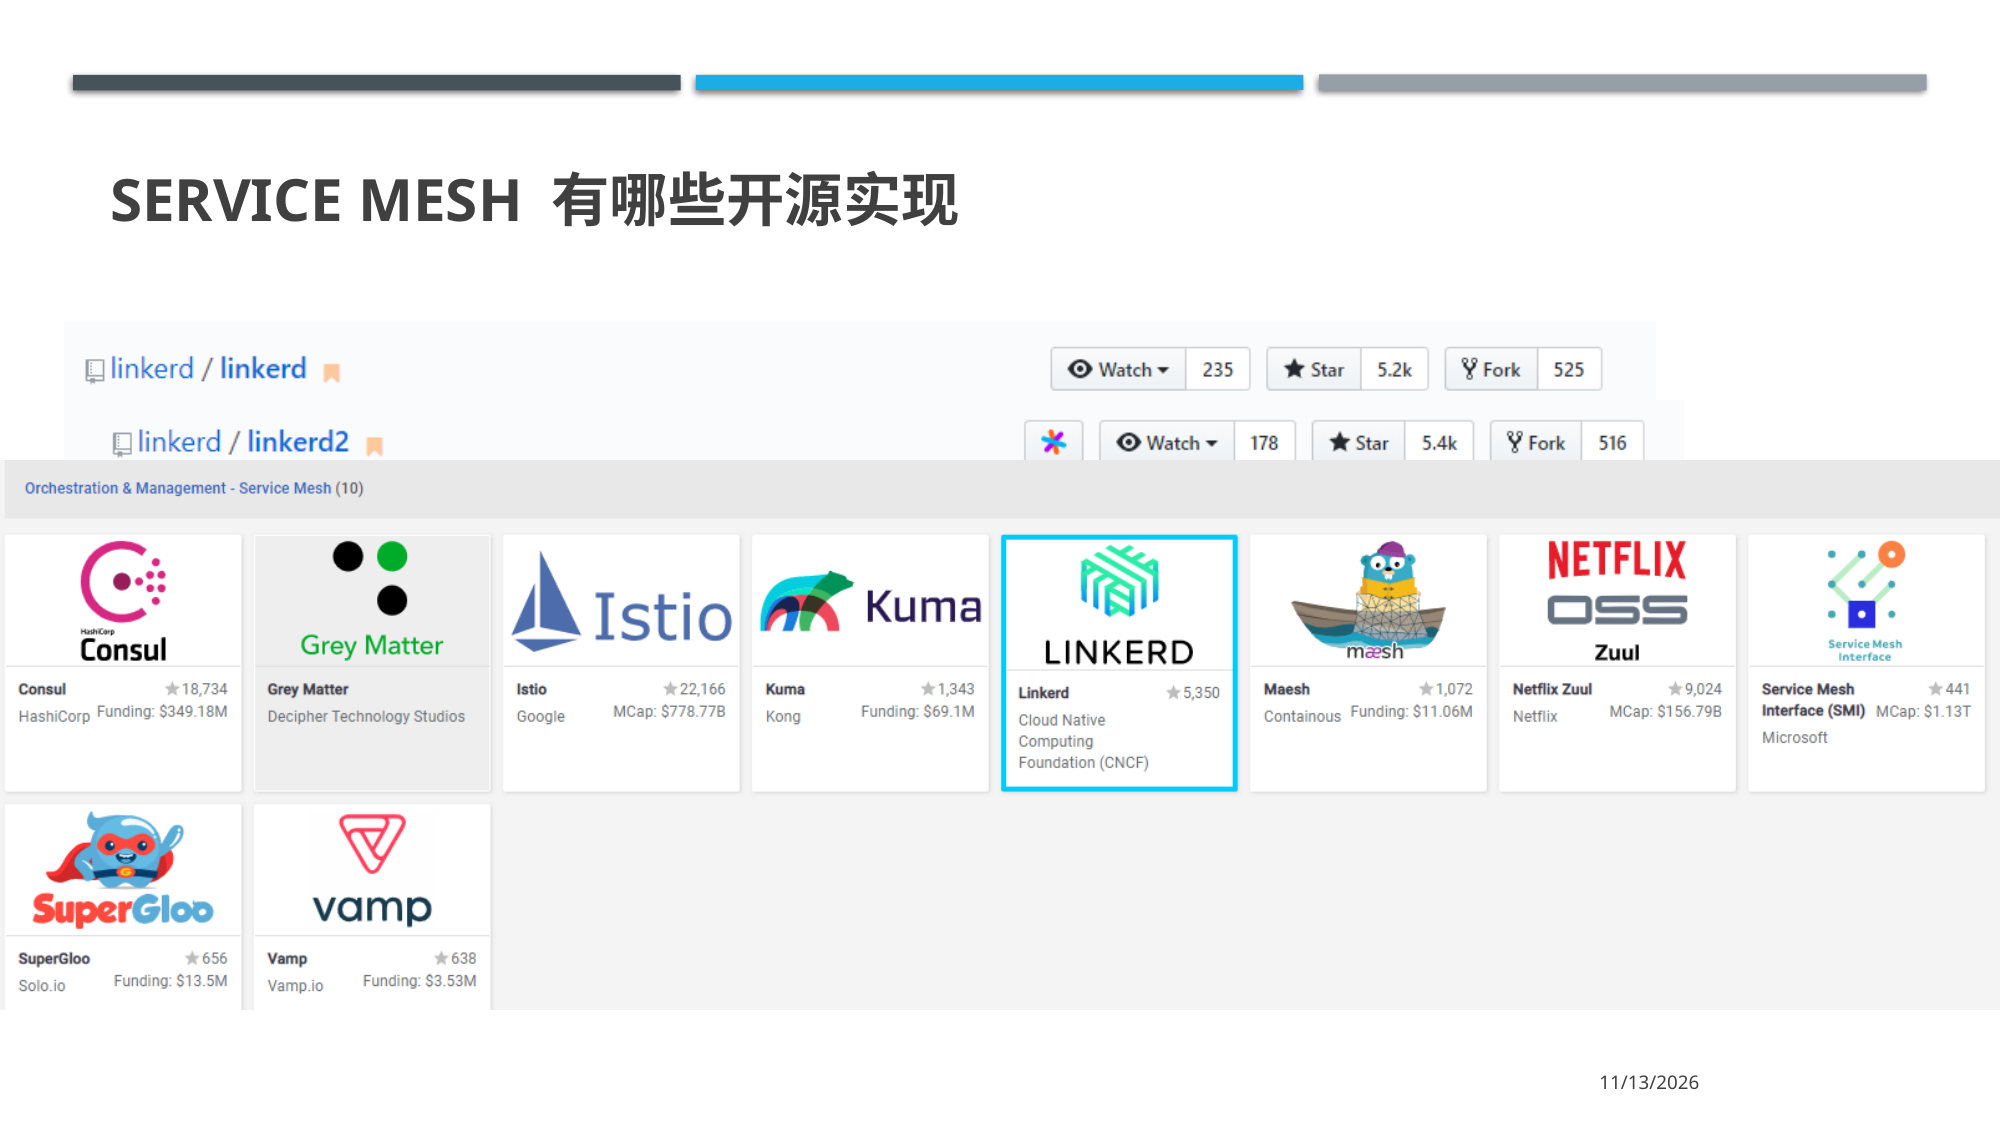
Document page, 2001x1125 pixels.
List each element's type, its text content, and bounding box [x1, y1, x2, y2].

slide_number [1247, 1053, 1715, 1114]
title Service Mesh 有哪些开源实现 [95, 115, 1905, 311]
picture [0, 322, 2000, 1024]
